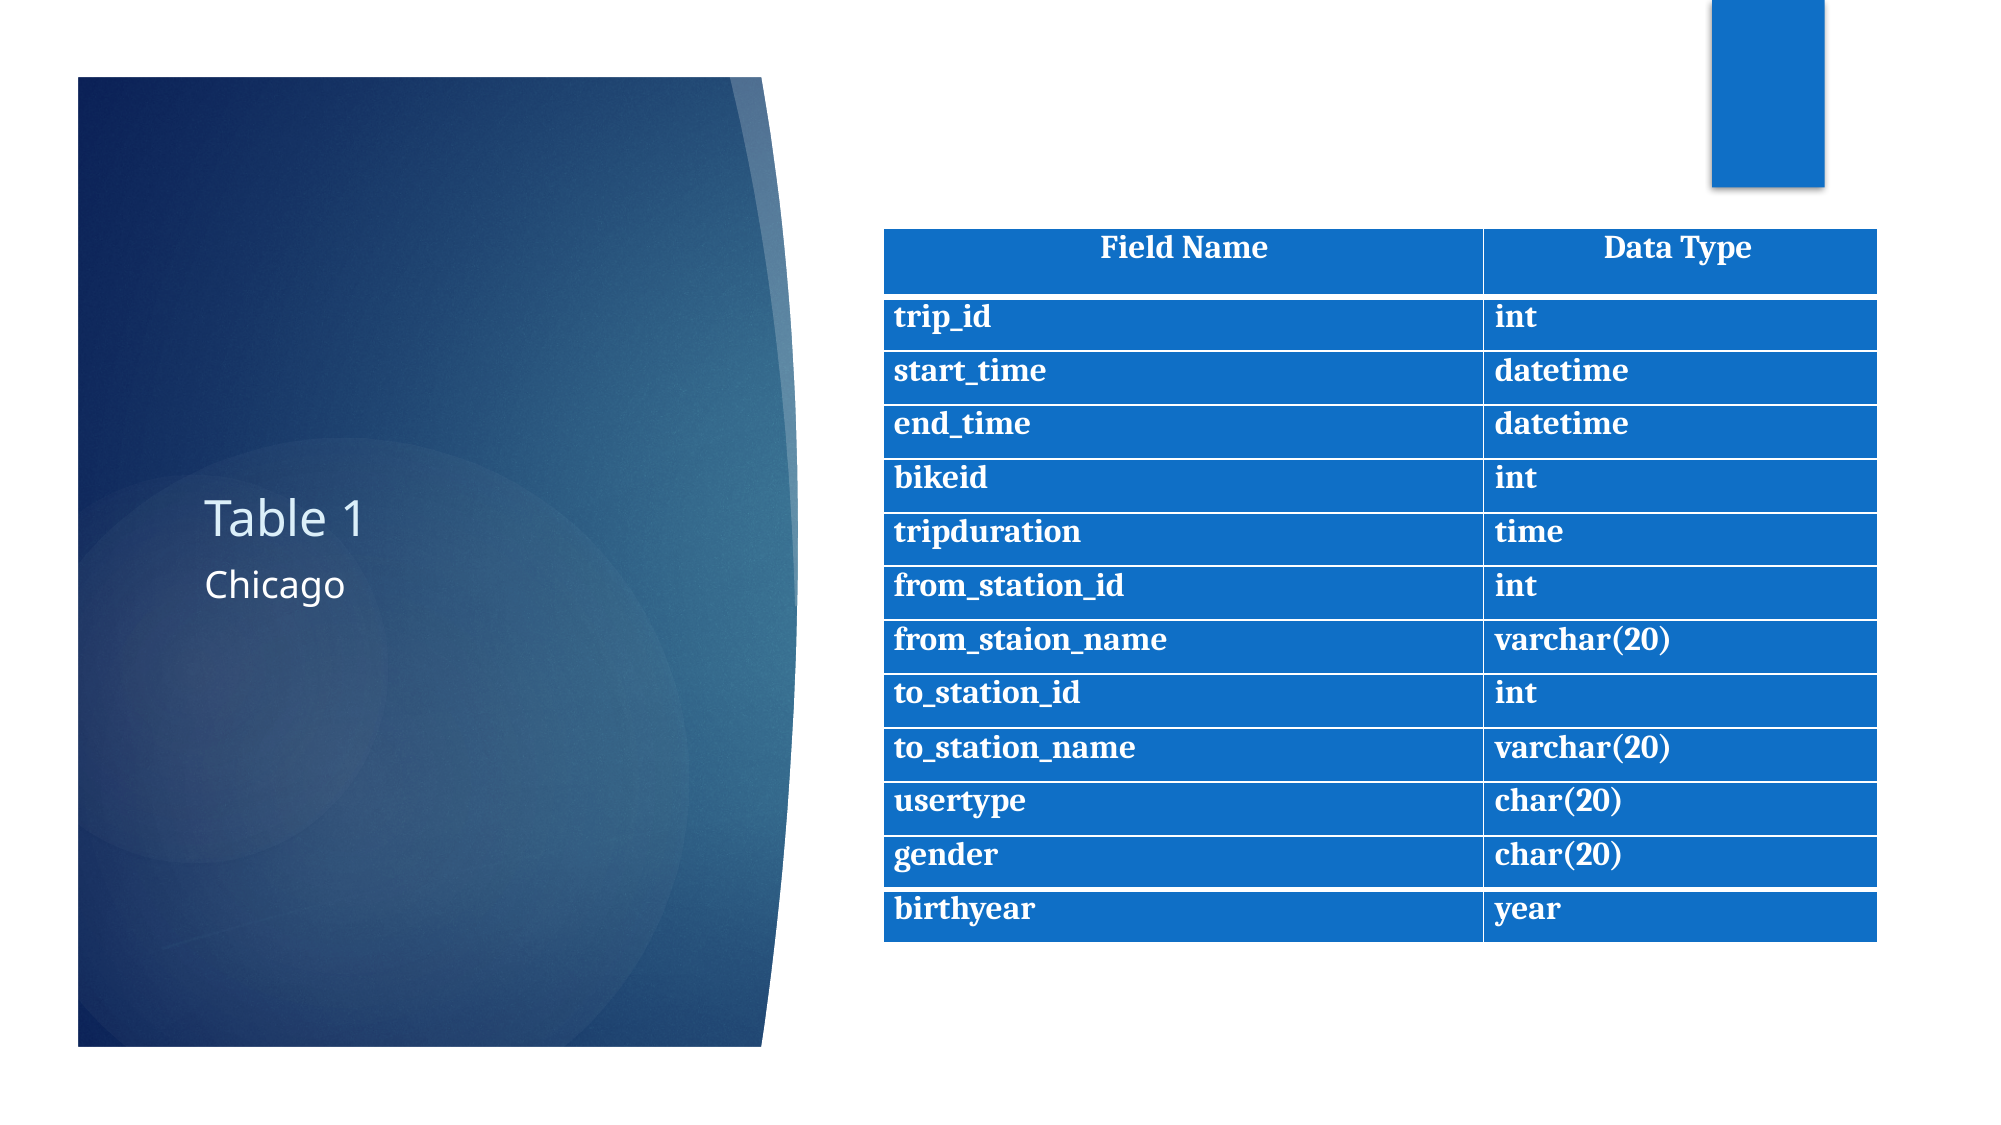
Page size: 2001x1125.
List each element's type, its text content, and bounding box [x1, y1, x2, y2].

table_cell time [1484, 514, 1877, 565]
table_cell birthyear [884, 892, 1483, 942]
table_cell start_time [884, 352, 1483, 404]
table_cell trip_id [884, 300, 1483, 350]
table_cell char(20) [1484, 837, 1877, 887]
table_cell varchar(20) [1484, 729, 1877, 781]
table_cell int [1484, 300, 1877, 350]
table_cell to_station_name [884, 729, 1483, 781]
list Chicago [189, 553, 648, 641]
table_cell datetime [1484, 352, 1877, 404]
table_cell gender [884, 837, 1483, 887]
table_cell int [1484, 675, 1877, 727]
table_cell from_staion_name [884, 621, 1483, 673]
table_cell end_time [884, 406, 1483, 458]
table_header Field Name [884, 229, 1483, 294]
table_header Data Type [1484, 229, 1877, 294]
table_cell to_station_id [884, 675, 1483, 727]
table_cell year [1484, 892, 1877, 942]
title Table 1 [189, 291, 648, 553]
table_cell from_station_id [884, 567, 1483, 619]
table_cell tripduration [884, 514, 1483, 565]
table_cell varchar(20) [1484, 621, 1877, 673]
table_cell usertype [884, 783, 1483, 835]
table_cell bikeid [884, 460, 1483, 512]
table_cell char(20) [1484, 783, 1877, 835]
table_cell datetime [1484, 406, 1877, 458]
table_cell int [1484, 460, 1877, 512]
table_cell int [1484, 567, 1877, 619]
